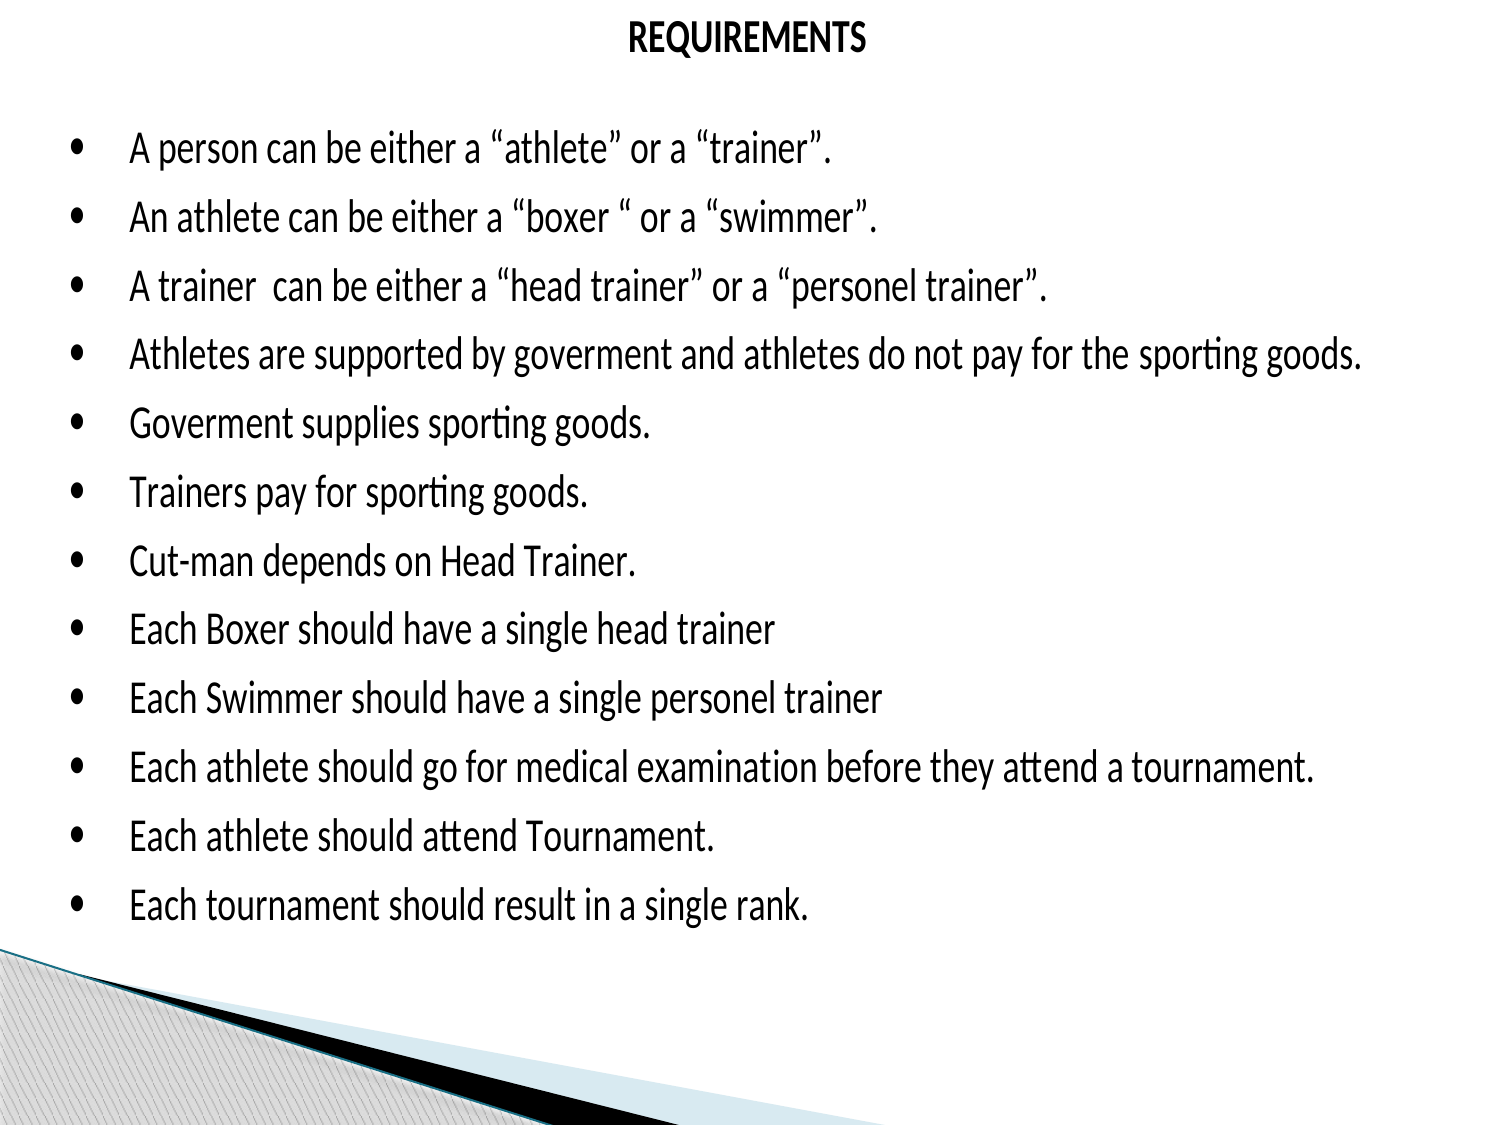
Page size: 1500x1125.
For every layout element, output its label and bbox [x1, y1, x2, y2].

text_box [12, 6, 1483, 1095]
